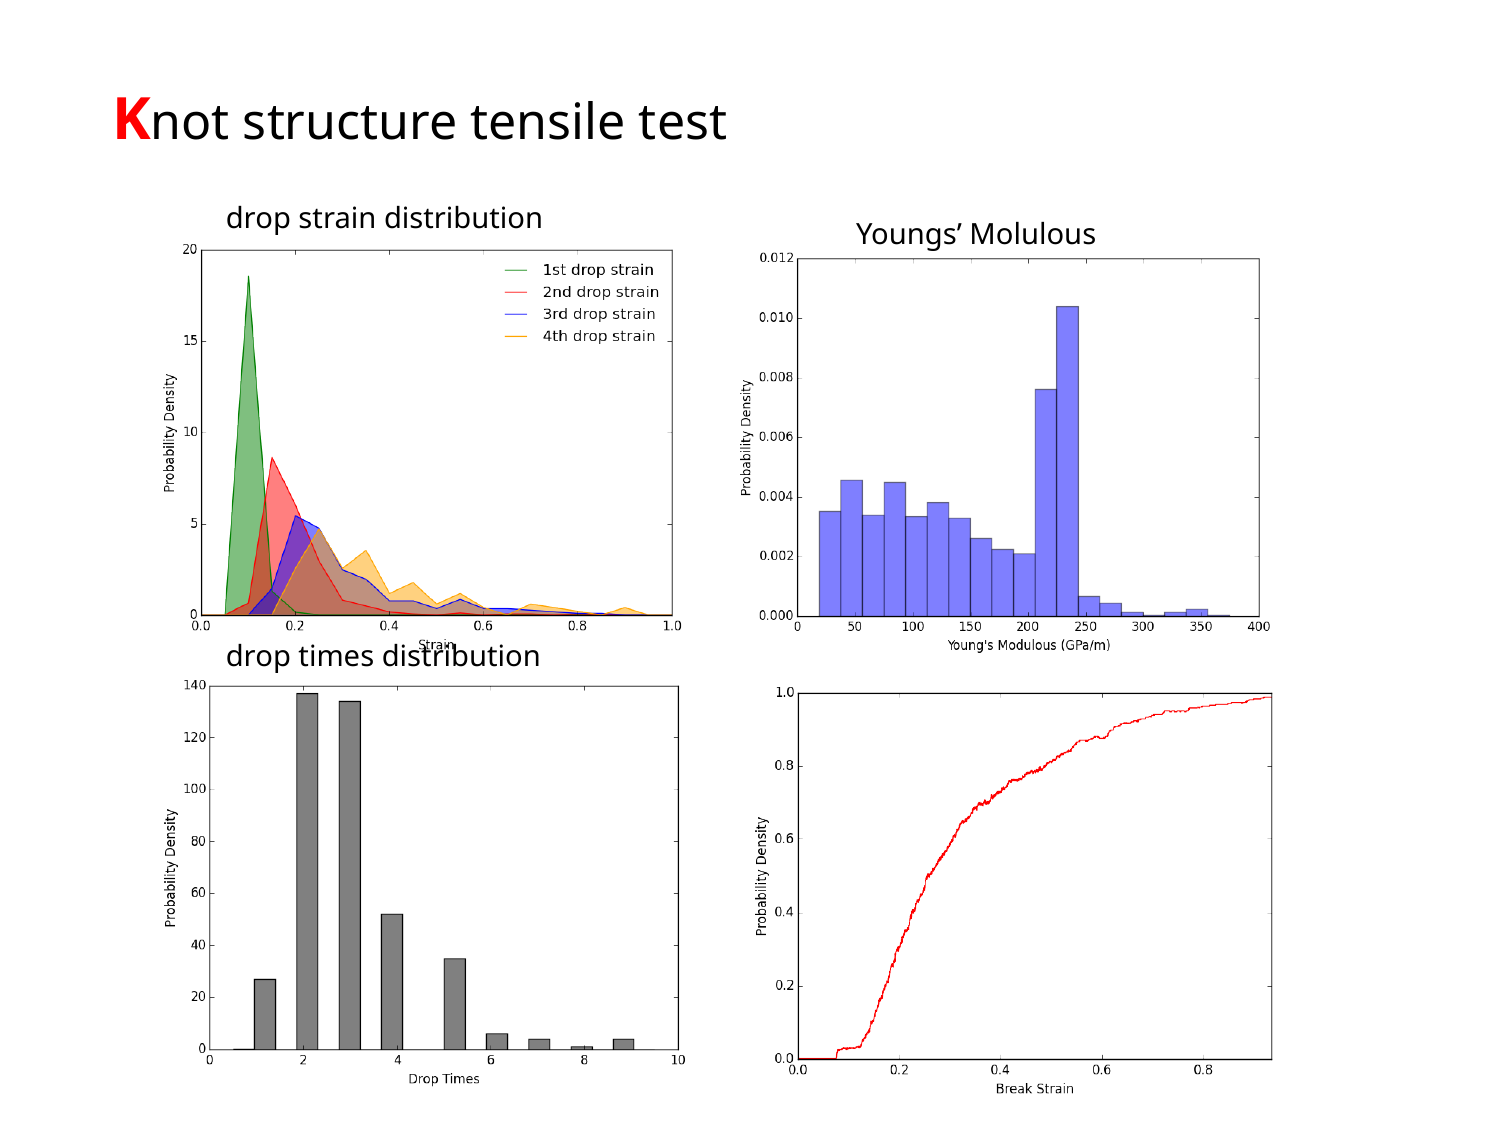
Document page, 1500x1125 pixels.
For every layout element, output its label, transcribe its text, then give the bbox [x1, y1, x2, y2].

text_box Youngs’ Molulous [841, 208, 1232, 242]
picture [748, 677, 1278, 1103]
text_box drop strain distribution [211, 192, 601, 234]
picture [733, 244, 1278, 659]
picture [157, 671, 693, 1093]
text_box Knot structure tensile test [112, 90, 597, 143]
picture [155, 235, 689, 659]
